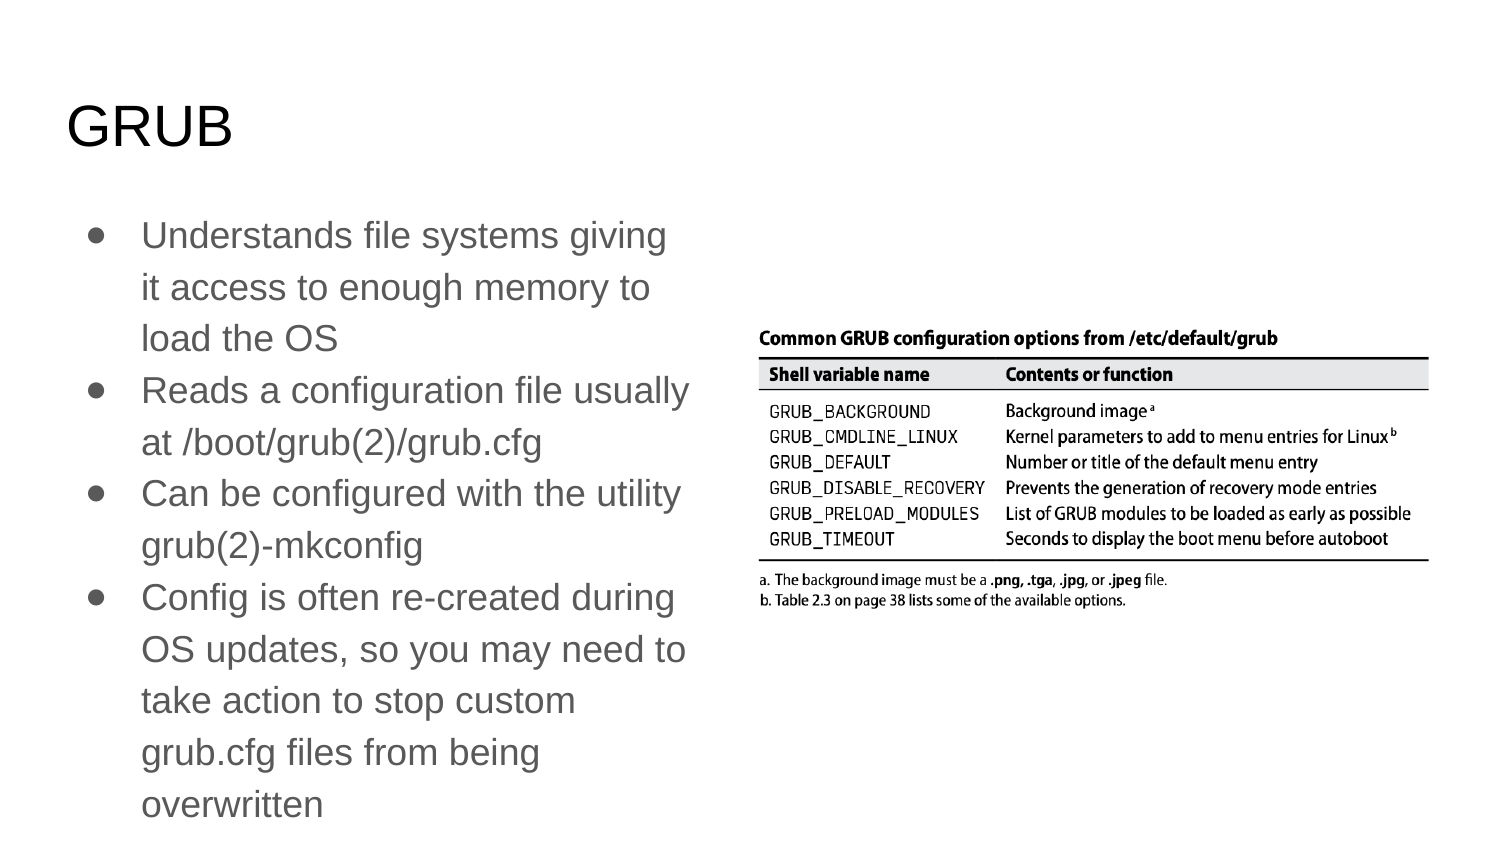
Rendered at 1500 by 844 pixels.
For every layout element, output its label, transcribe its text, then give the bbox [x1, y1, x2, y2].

list Understands file systems giving it access to enough memory to load the OS Reads a configuration file usually at /boot/grub(2)/grub.cfg Can be configured with the utility grub(2)-mkconfig Config is often re-created during OS updates, so you may need to take action to stop custom grub.cfg files from being overwritten [51, 189, 708, 750]
title GRUB [51, 72, 1449, 167]
picture [749, 322, 1442, 616]
